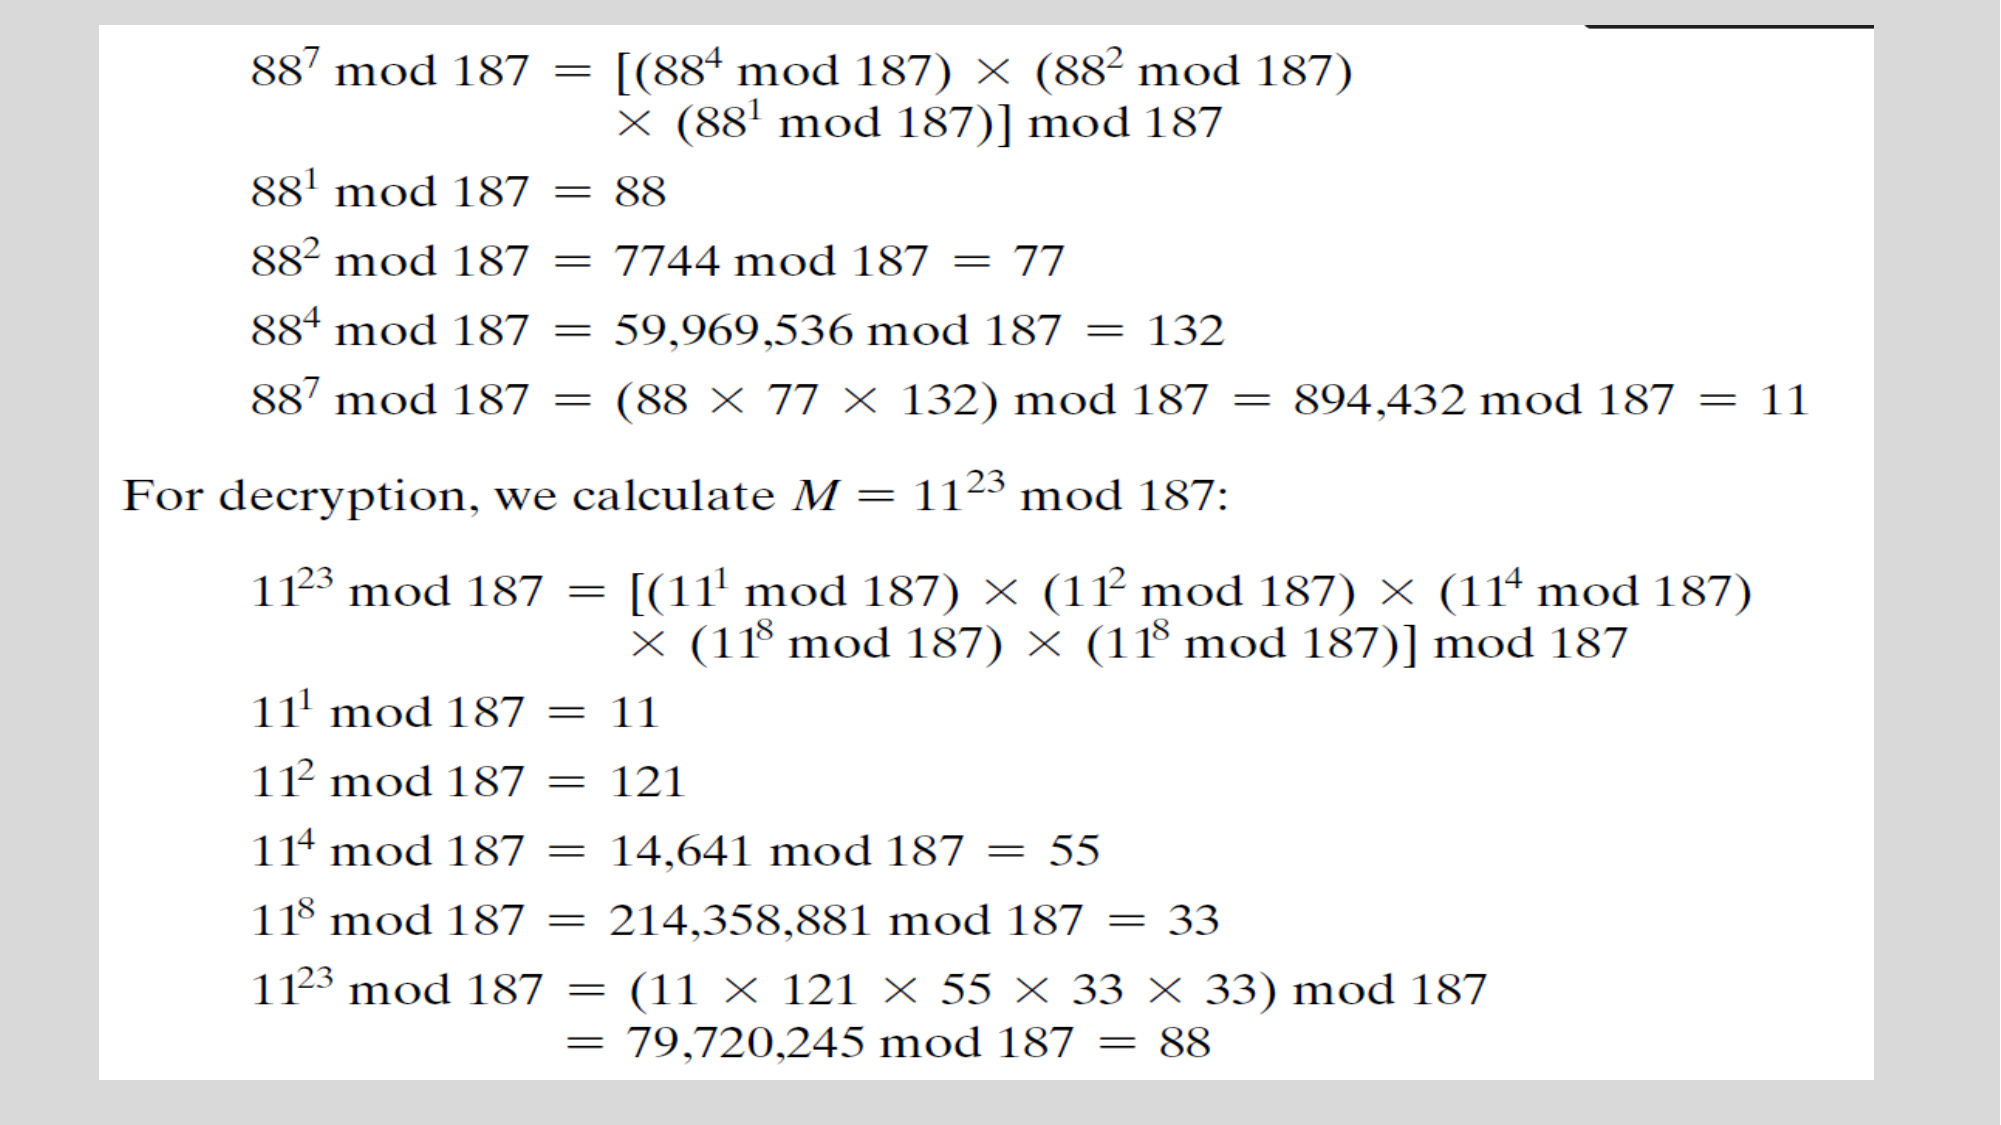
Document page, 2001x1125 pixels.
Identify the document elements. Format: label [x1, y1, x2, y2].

picture [99, 25, 1874, 1080]
